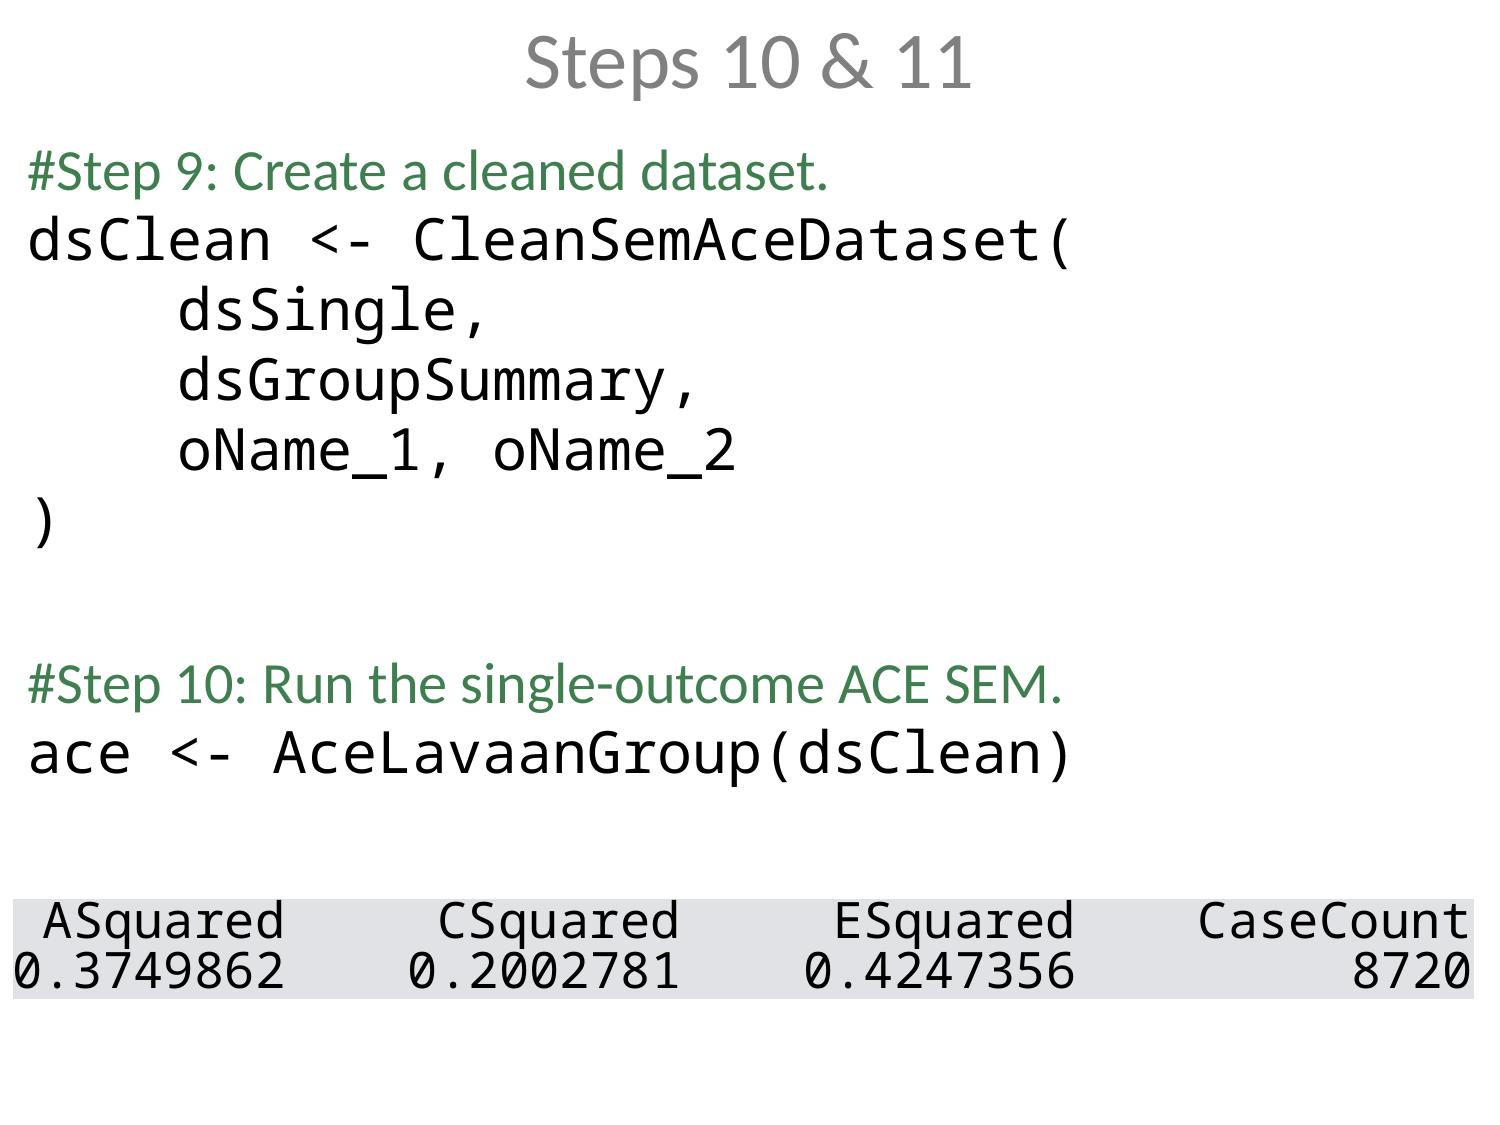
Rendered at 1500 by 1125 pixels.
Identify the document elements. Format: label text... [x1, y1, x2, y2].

picture [12, 898, 1488, 1001]
title Steps 10 & 11 [75, 0, 1425, 113]
list #Step 9: Create a cleaned dataset. dsClean <- CleanSemAceDataset( dsSingle, dsGroupSummary, oName_1, oName_2 ) #Step 10: Run the single-outcome ACE SEM. ace <- AceLavaanGroup(dsClean) [12, 125, 1500, 1113]
